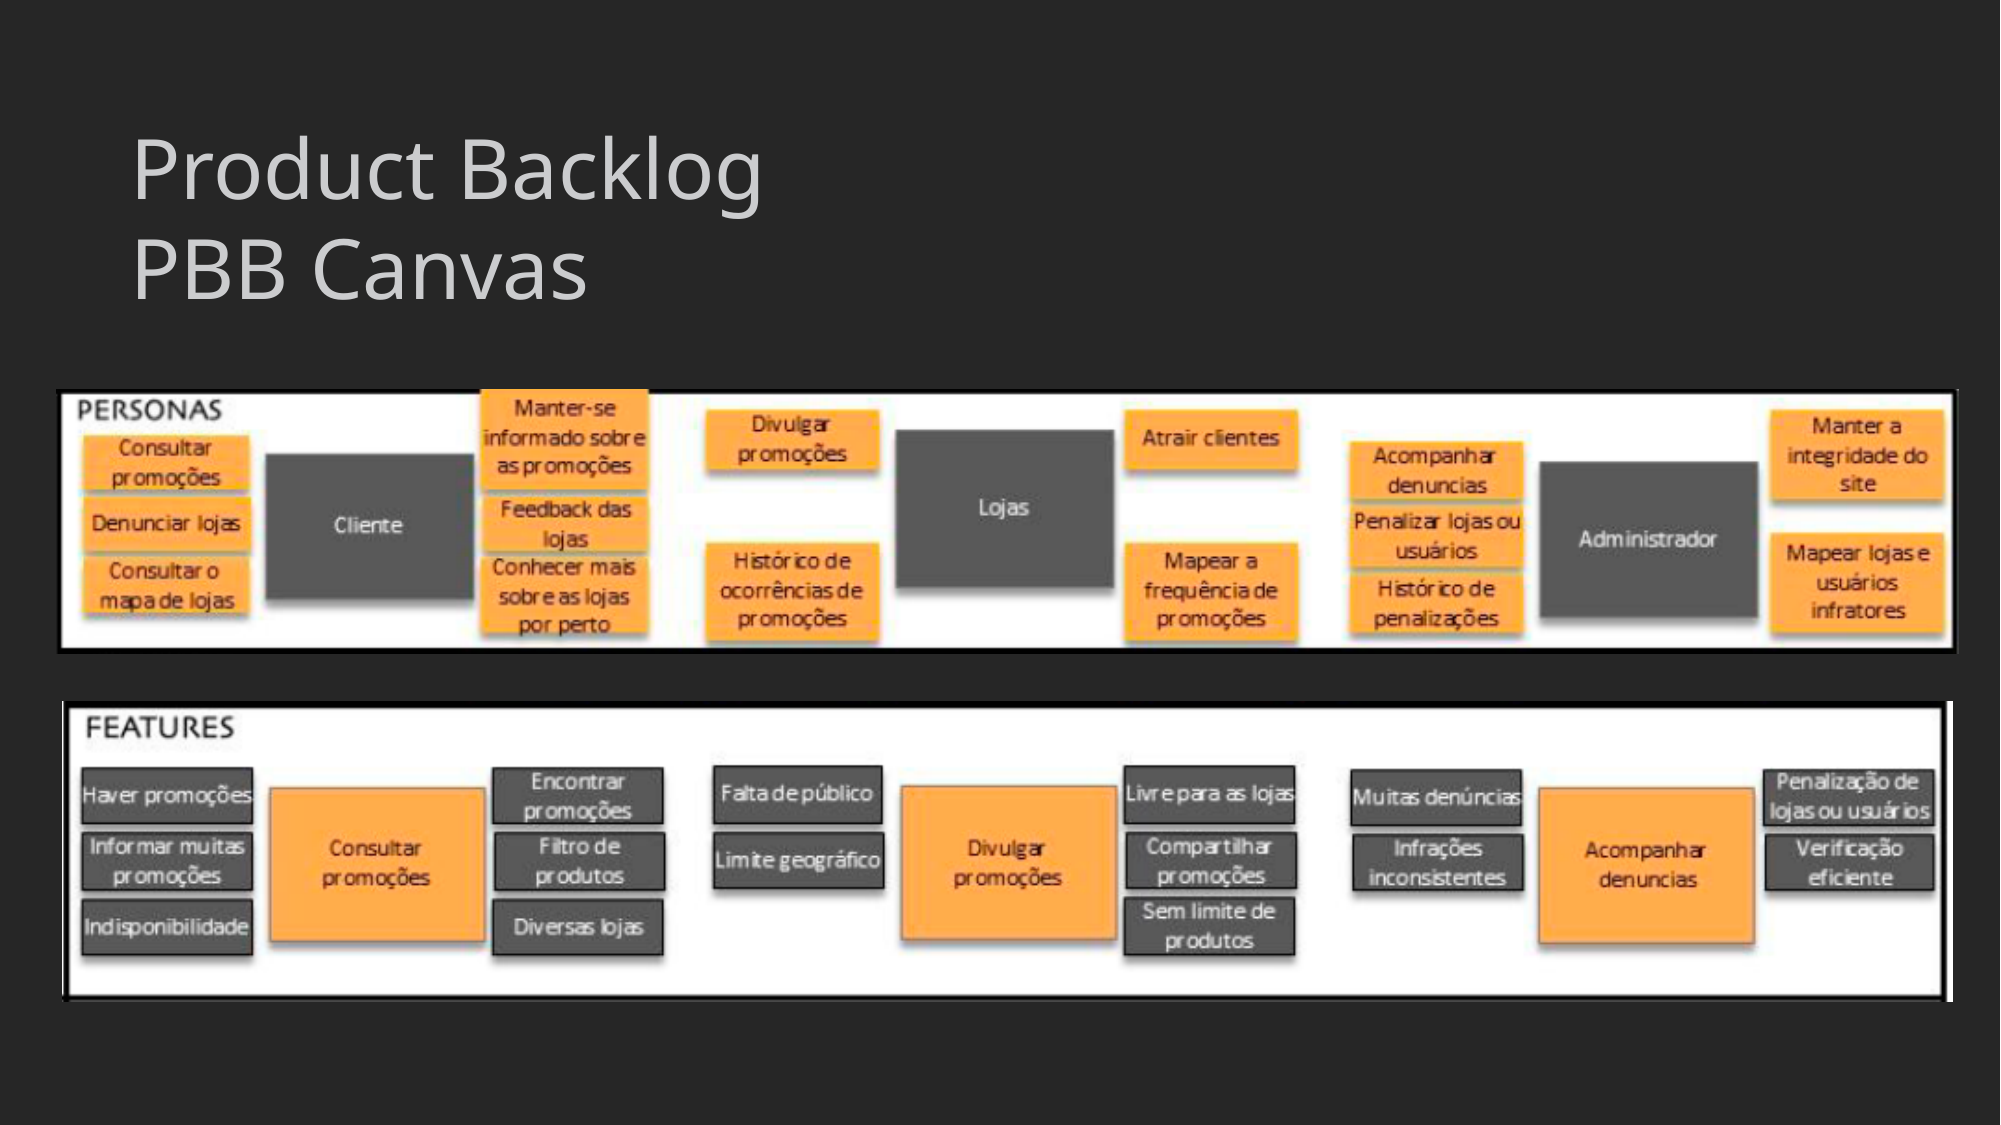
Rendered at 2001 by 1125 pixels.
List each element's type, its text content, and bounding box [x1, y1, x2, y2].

picture [62, 701, 1953, 1003]
text_box Product Backlog PBB Canvas [130, 116, 1061, 354]
picture [56, 389, 1959, 654]
